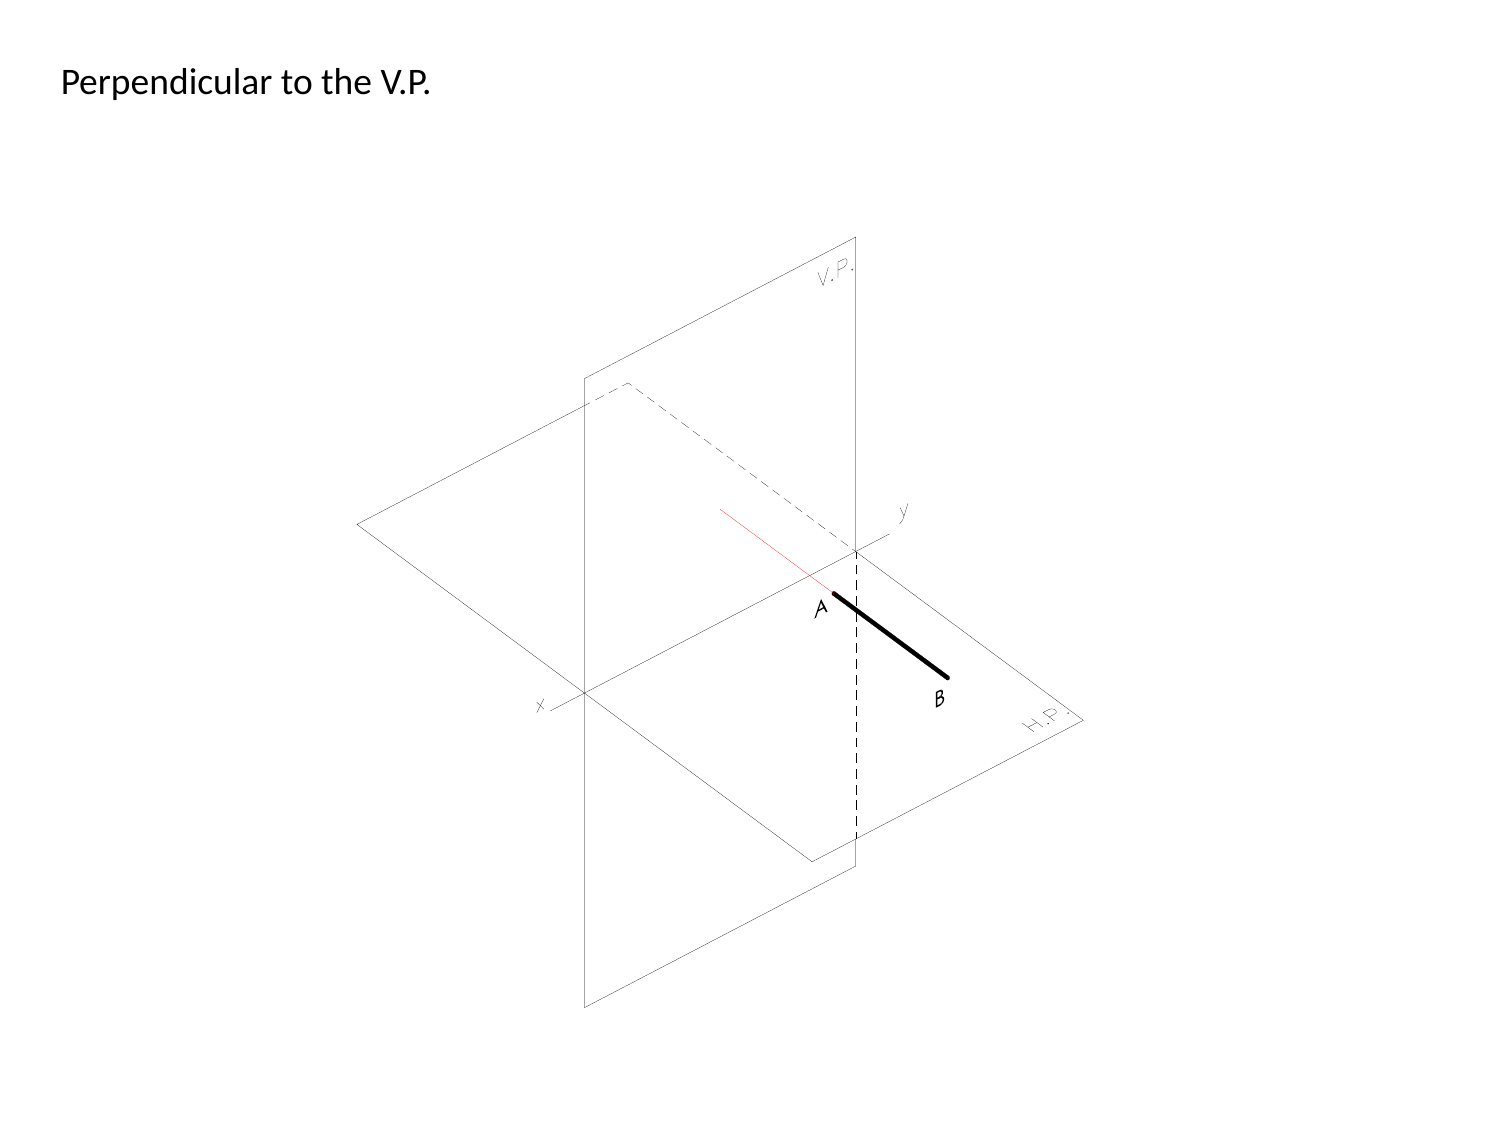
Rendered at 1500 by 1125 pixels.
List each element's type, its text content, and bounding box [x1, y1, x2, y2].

text_box Perpendicular to the V.P. [46, 49, 543, 110]
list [74, 226, 1426, 1013]
